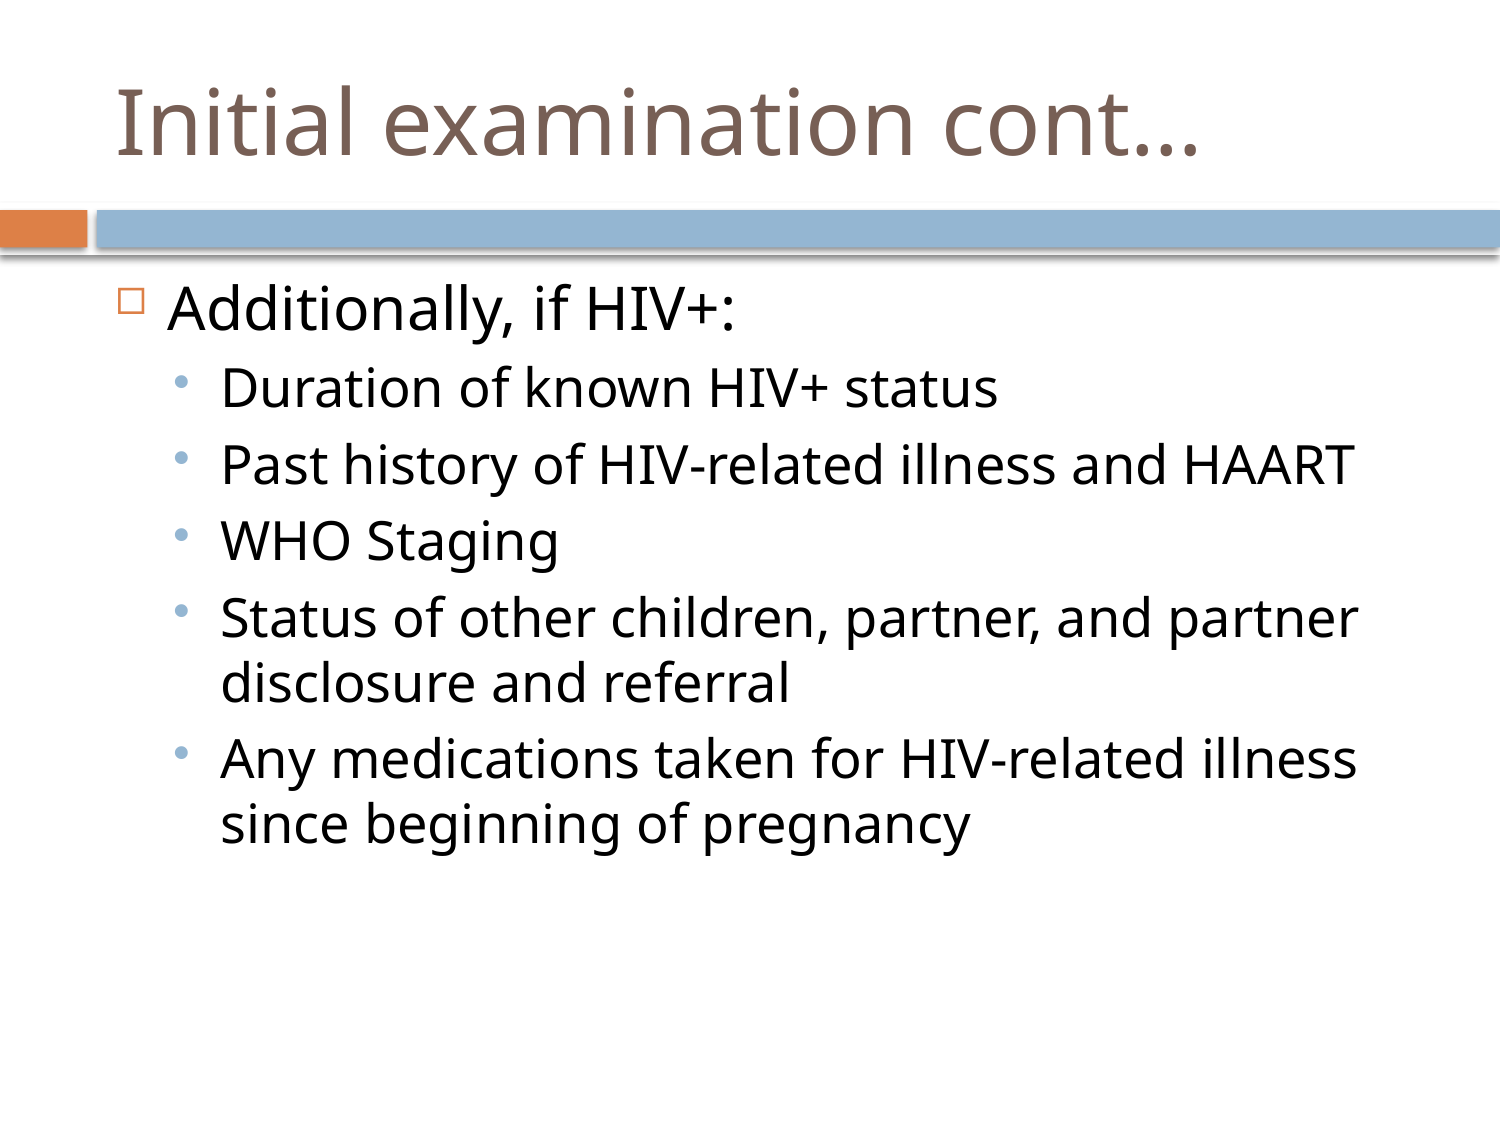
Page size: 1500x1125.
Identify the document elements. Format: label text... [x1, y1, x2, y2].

list Additionally, if HIV+: Duration of known HIV+ status Past history of HIV-related illness and HAART WHO Staging Status of other children, partner, and partner disclosure and referral Any medications taken for HIV-related illness since beginning of pregnancy [100, 262, 1438, 1000]
title Initial examination cont… [100, 37, 1438, 200]
